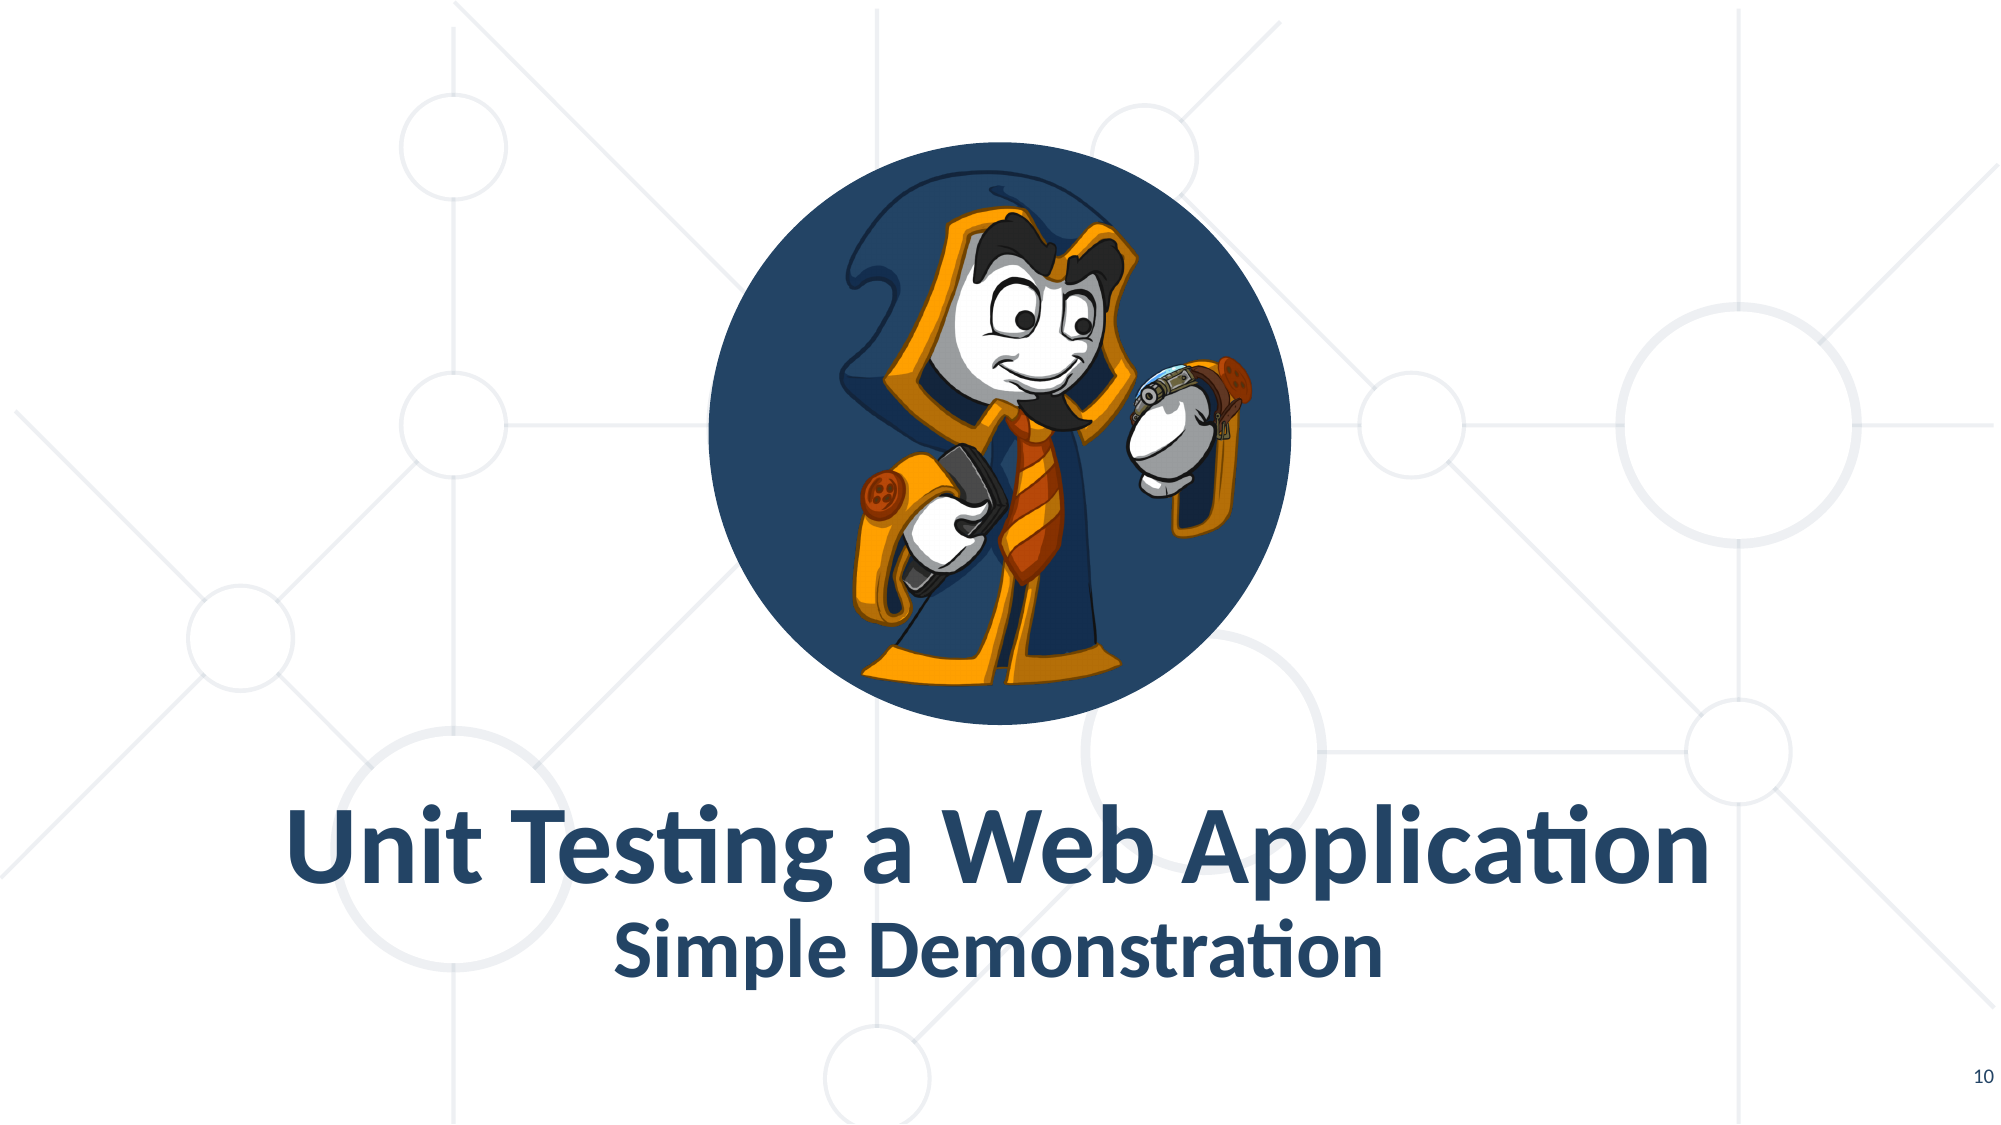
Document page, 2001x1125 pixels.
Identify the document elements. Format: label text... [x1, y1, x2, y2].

list Simple Demonstration [100, 900, 1900, 983]
list Unit Testing a Web Application [100, 771, 1900, 898]
slide_number 10 [1929, 1049, 2000, 1100]
picture [813, 124, 1283, 712]
